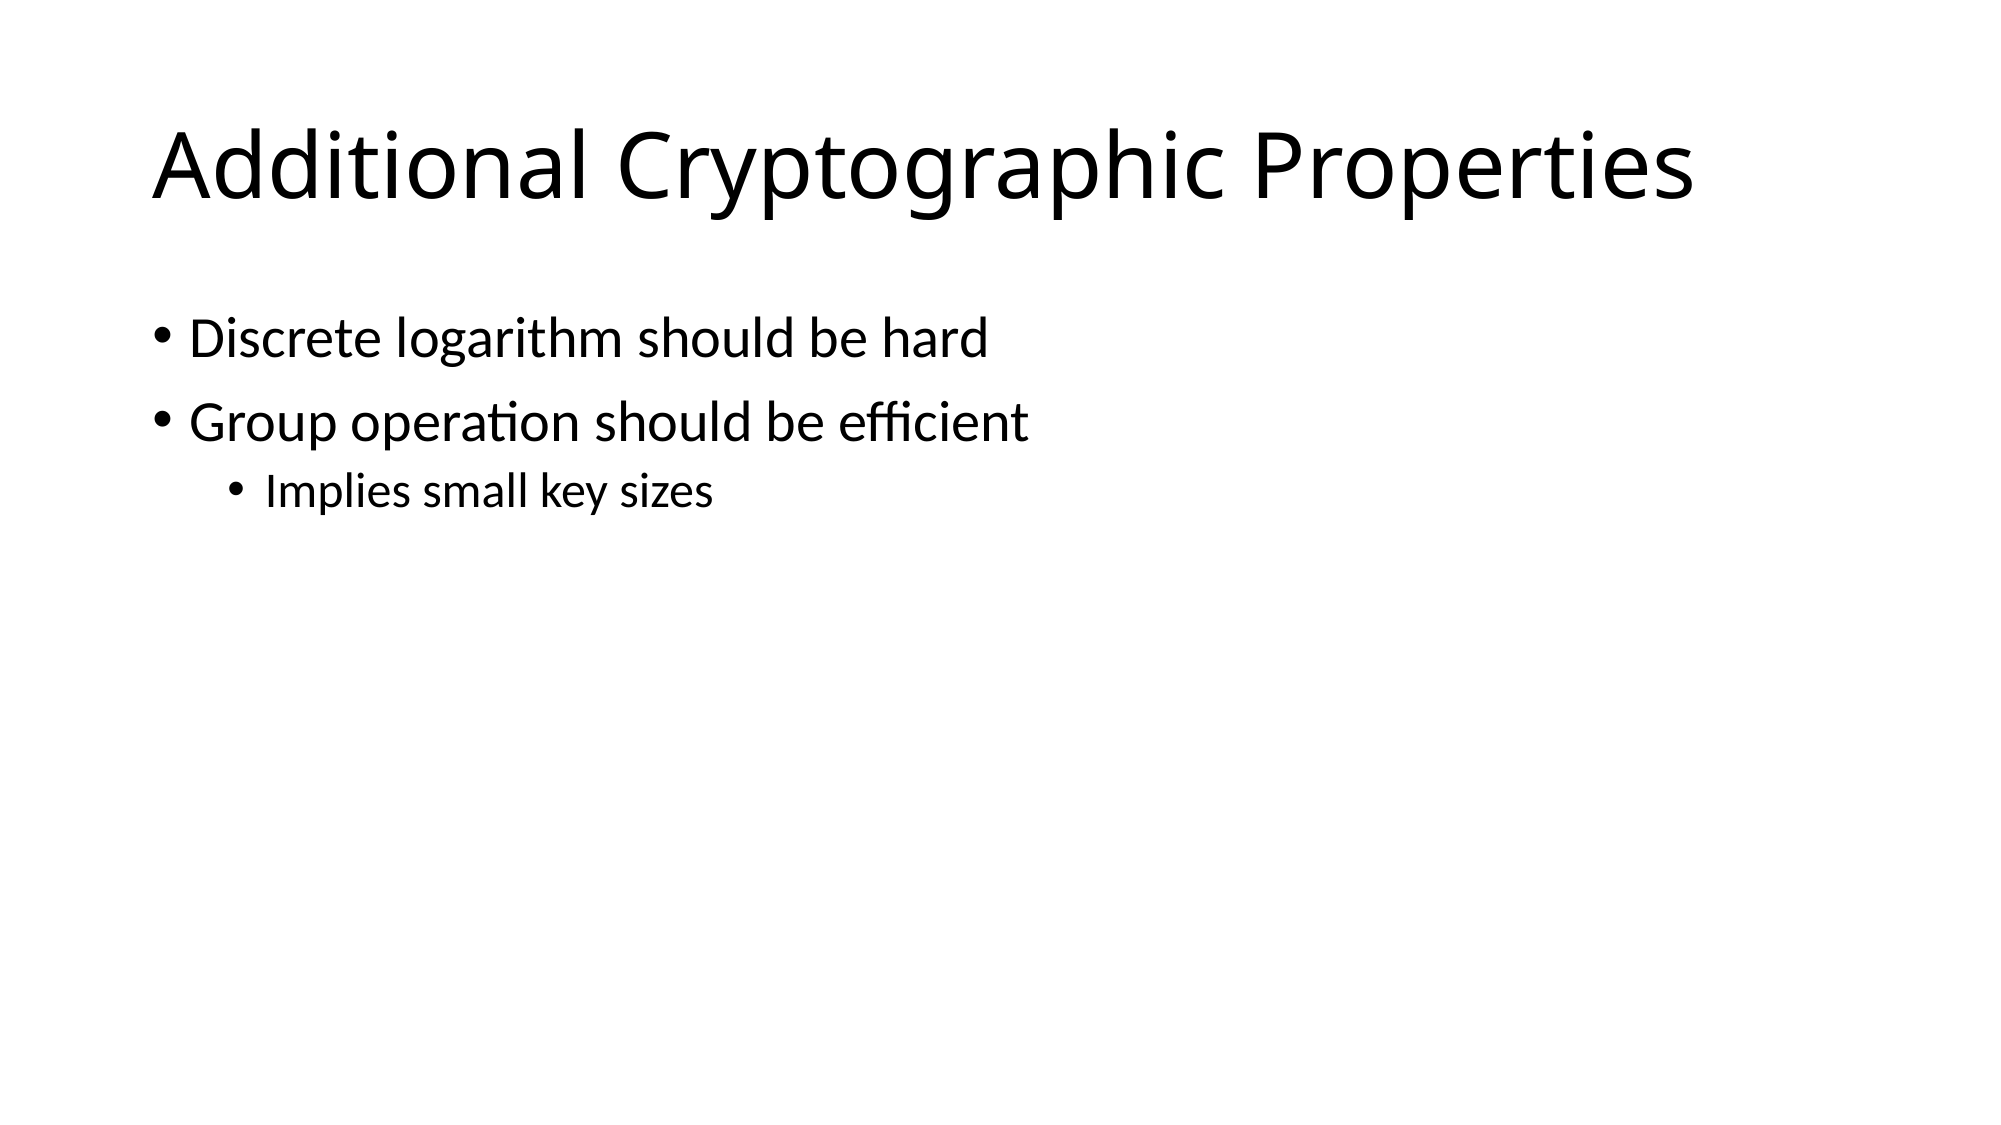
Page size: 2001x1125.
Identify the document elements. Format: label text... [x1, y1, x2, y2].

list Discrete logarithm should be hard Group operation should be efficient Implies small key sizes [137, 299, 1863, 1014]
title Additional Cryptographic Properties [137, 59, 1863, 278]
